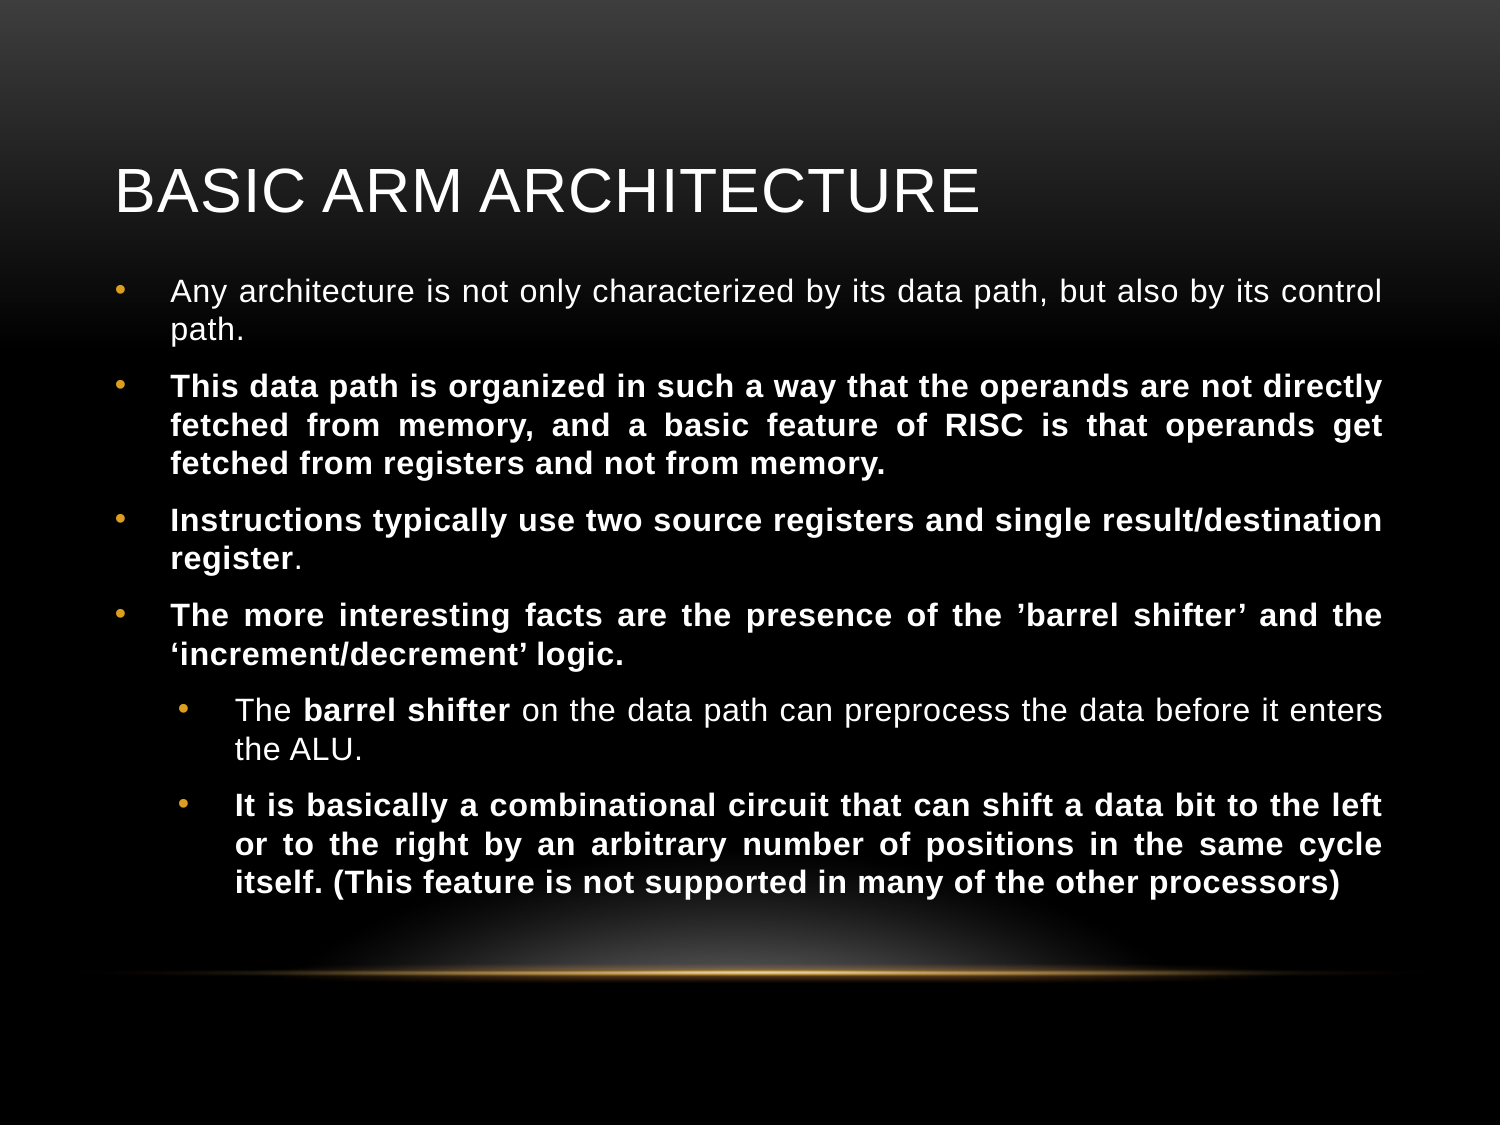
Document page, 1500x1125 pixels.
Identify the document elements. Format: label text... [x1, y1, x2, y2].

list Any architecture is not only characterized by its data path, but also by its control path. This data path is organized in such a way that the operands are not directly fetched from memory, and a basic feature of RISC is that operands get fetched from registers and not from memory. Instructions typically use two source registers and single result/destination register. The more interesting facts are the presence of the ’barrel shifter’ and the ‘increment/decrement’ logic. The barrel shifter on the data path can preprocess the data before it enters the ALU. It is basically a combinational circuit that can shift a data bit to the left or to the right by an arbitrary number of positions in the same cycle itself. (This feature is not supported in many of the other processors) [99, 262, 1400, 938]
title Basic ARM Architecture [99, 45, 1400, 233]
picture [0, 0, 1500, 1125]
